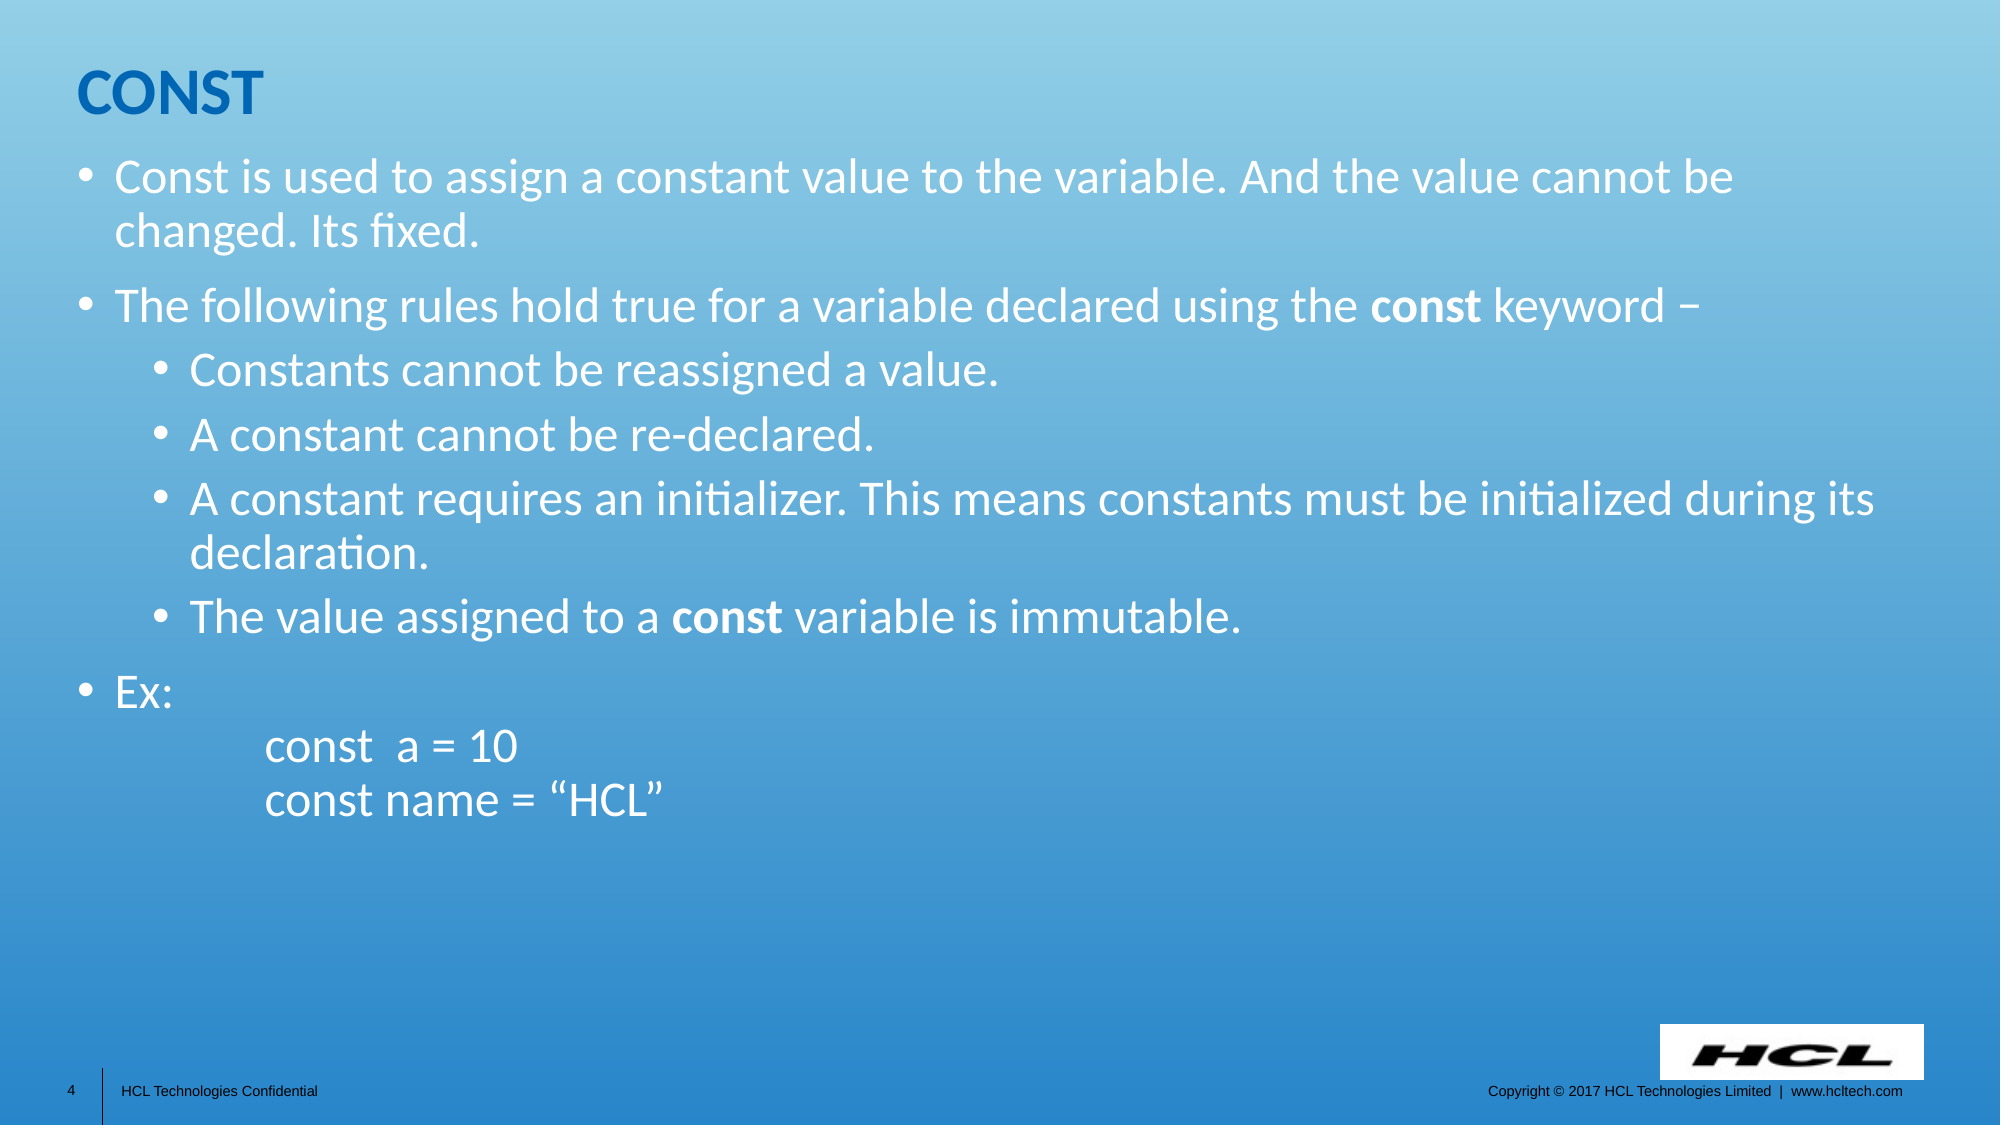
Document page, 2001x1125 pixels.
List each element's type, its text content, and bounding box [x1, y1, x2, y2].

picture [1660, 1024, 1924, 1080]
title const [62, 42, 1781, 143]
list Const is used to assign a constant value to the variable. And the value cannot be changed. Its fixed. The following rules hold true for a variable declared using the const keyword − Constants cannot be reassigned a value. A constant cannot be re-declared. A constant requires an initializer. This means constants must be initialized during its declaration. The value assigned to a const variable is immutable. Ex: const a = 10 const name = “HCL” [62, 143, 1924, 1014]
